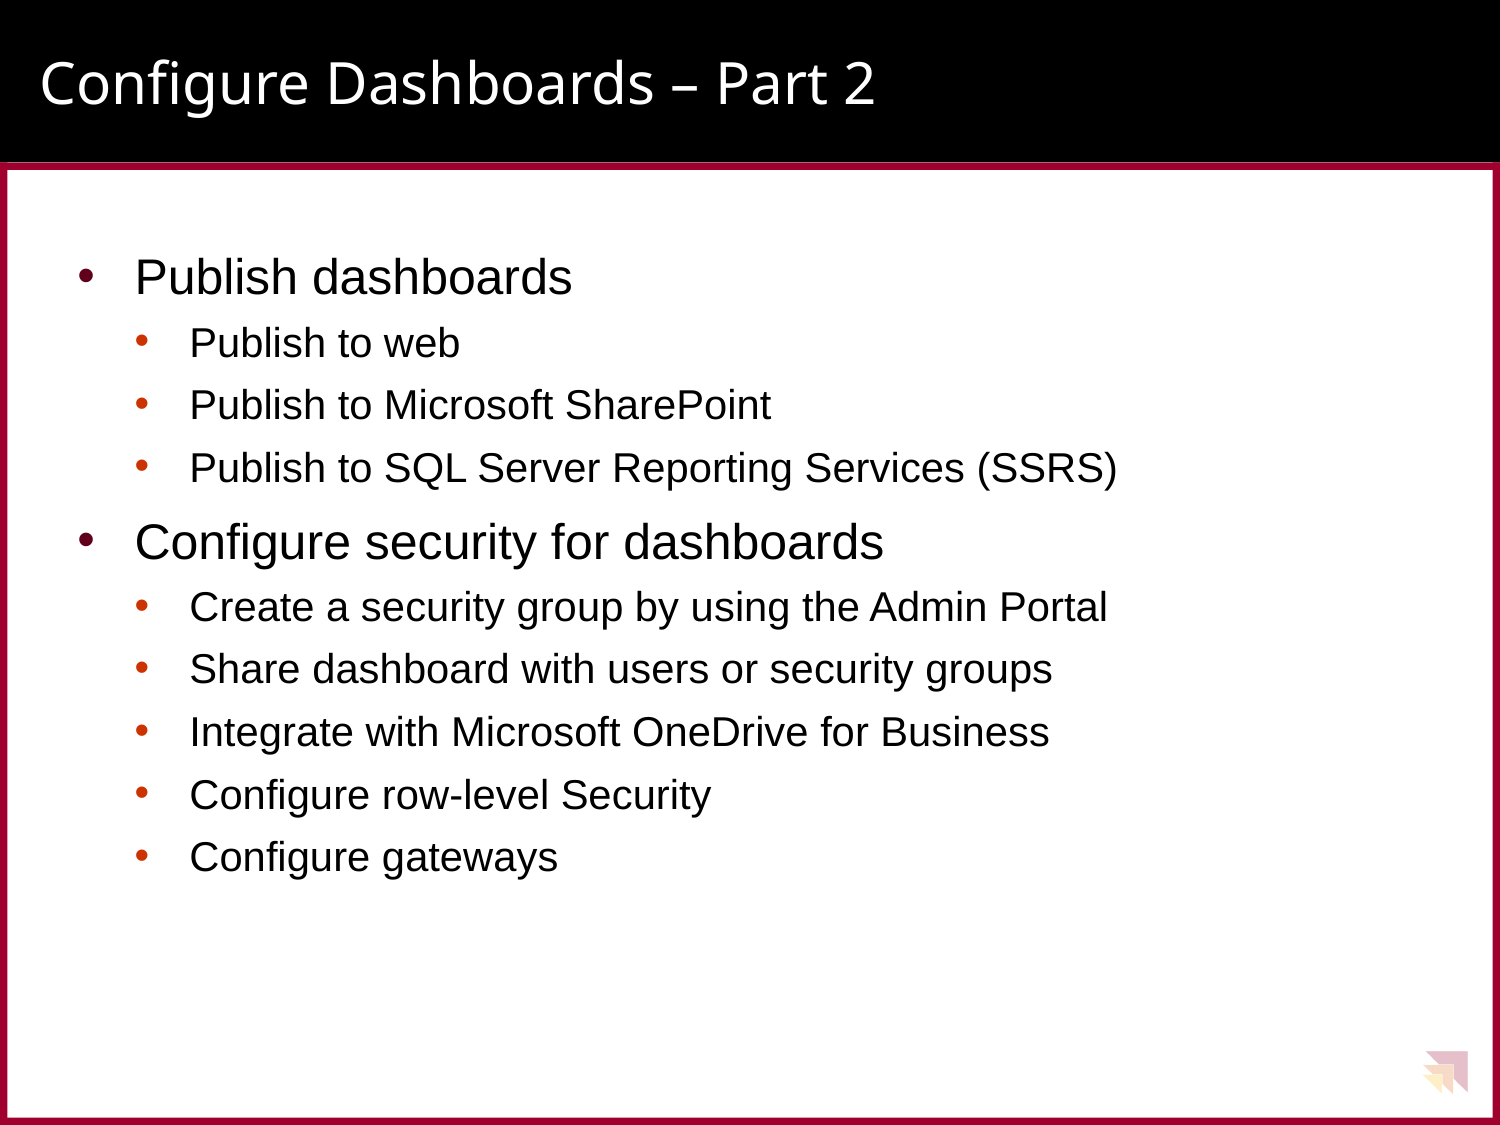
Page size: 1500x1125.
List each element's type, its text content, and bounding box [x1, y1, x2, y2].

title Configure Dashboards – Part 2 [24, 12, 1438, 150]
list Publish dashboards Publish to web Publish to Microsoft SharePoint Publish to SQL Server Reporting Services (SSRS) Configure security for dashboards Create a security group by using the Admin Portal Share dashboard with users or security groups Integrate with Microsoft OneDrive for Business Configure row-level Security Configure gateways [62, 237, 1438, 1088]
